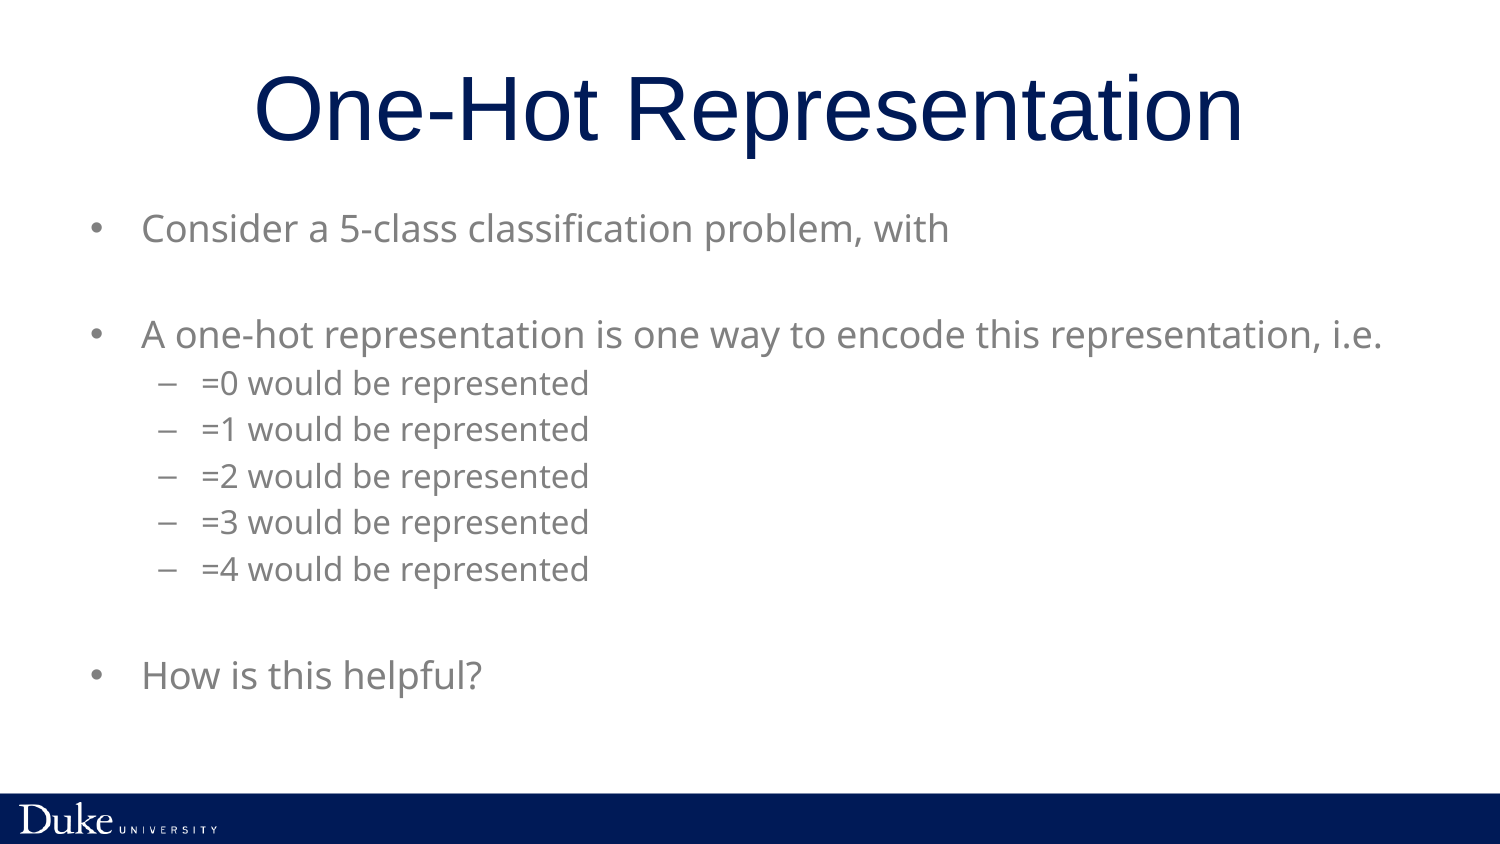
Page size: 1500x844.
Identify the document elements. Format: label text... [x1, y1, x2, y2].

picture [0, 0, 1500, 844]
title One-Hot Representation [75, 33, 1425, 175]
